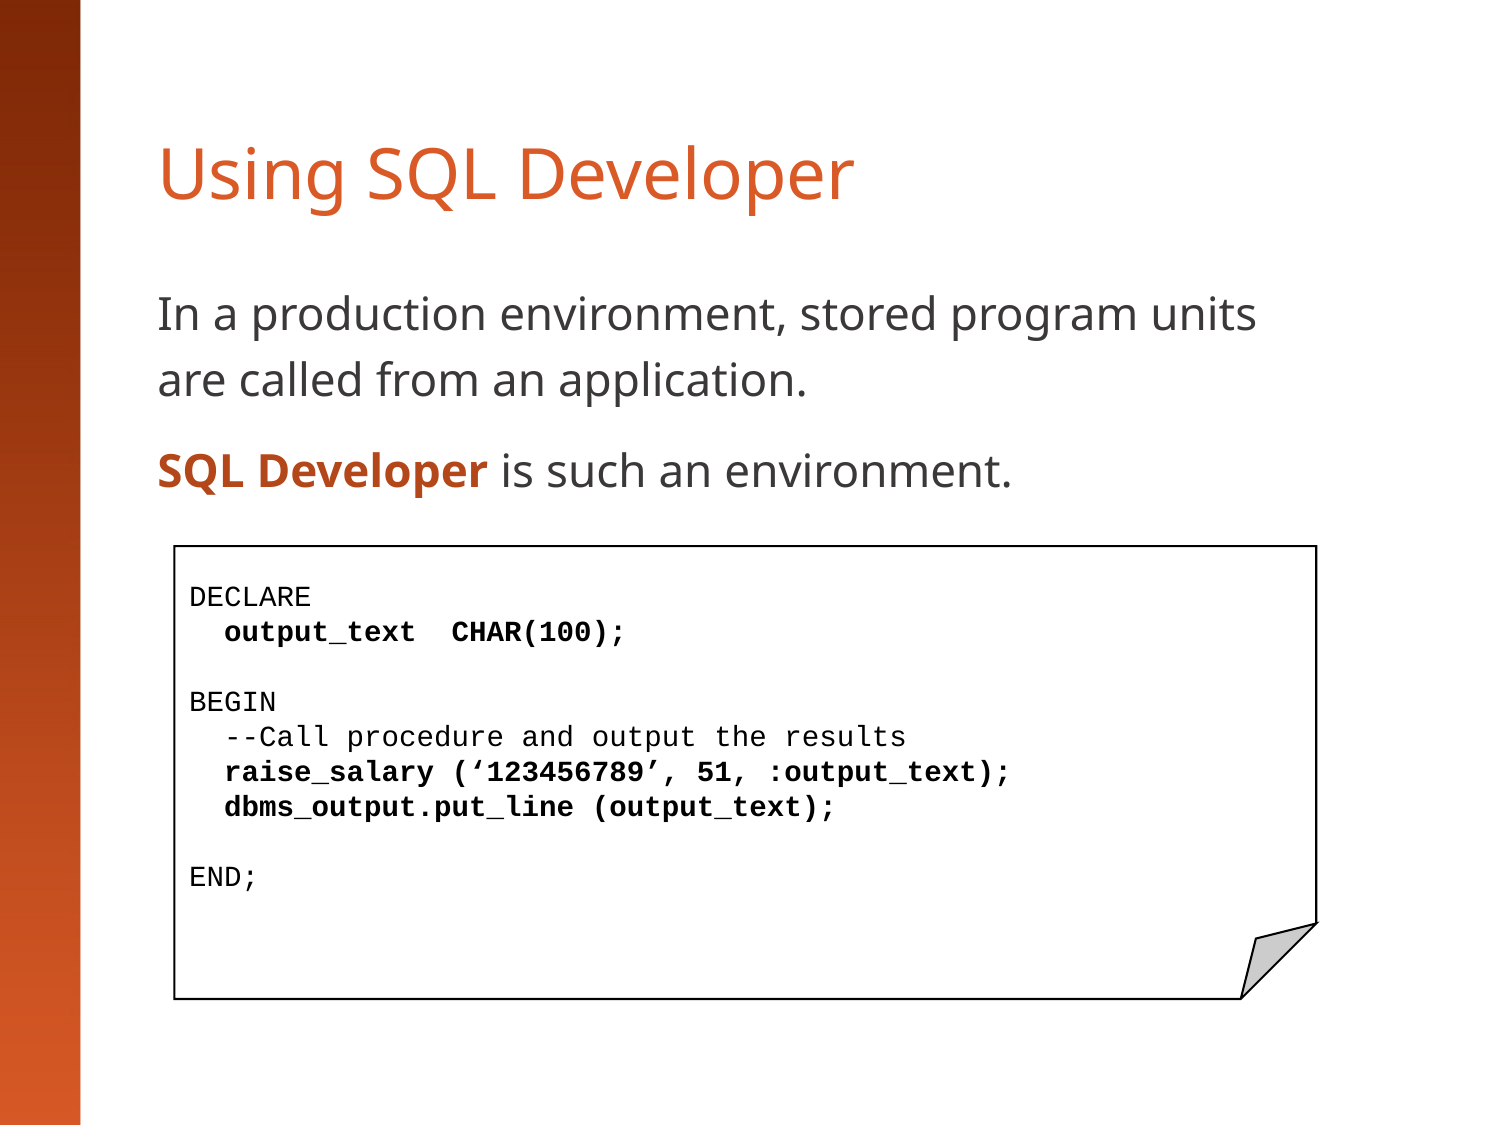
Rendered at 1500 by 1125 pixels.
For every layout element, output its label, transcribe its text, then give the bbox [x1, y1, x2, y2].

picture [0, 0, 1500, 1125]
list In a production environment, stored program units are called from an application. SQL Developer is such an environment. [142, 266, 1349, 1060]
title Using SQL Developer [142, 118, 1349, 223]
text_box DECLARE output_text CHAR(100); BEGIN --Call procedure and output the results raise_salary (‘123456789’, 51, :output_text); dbms_output.put_line (output_text); END; [173, 545, 1320, 1001]
